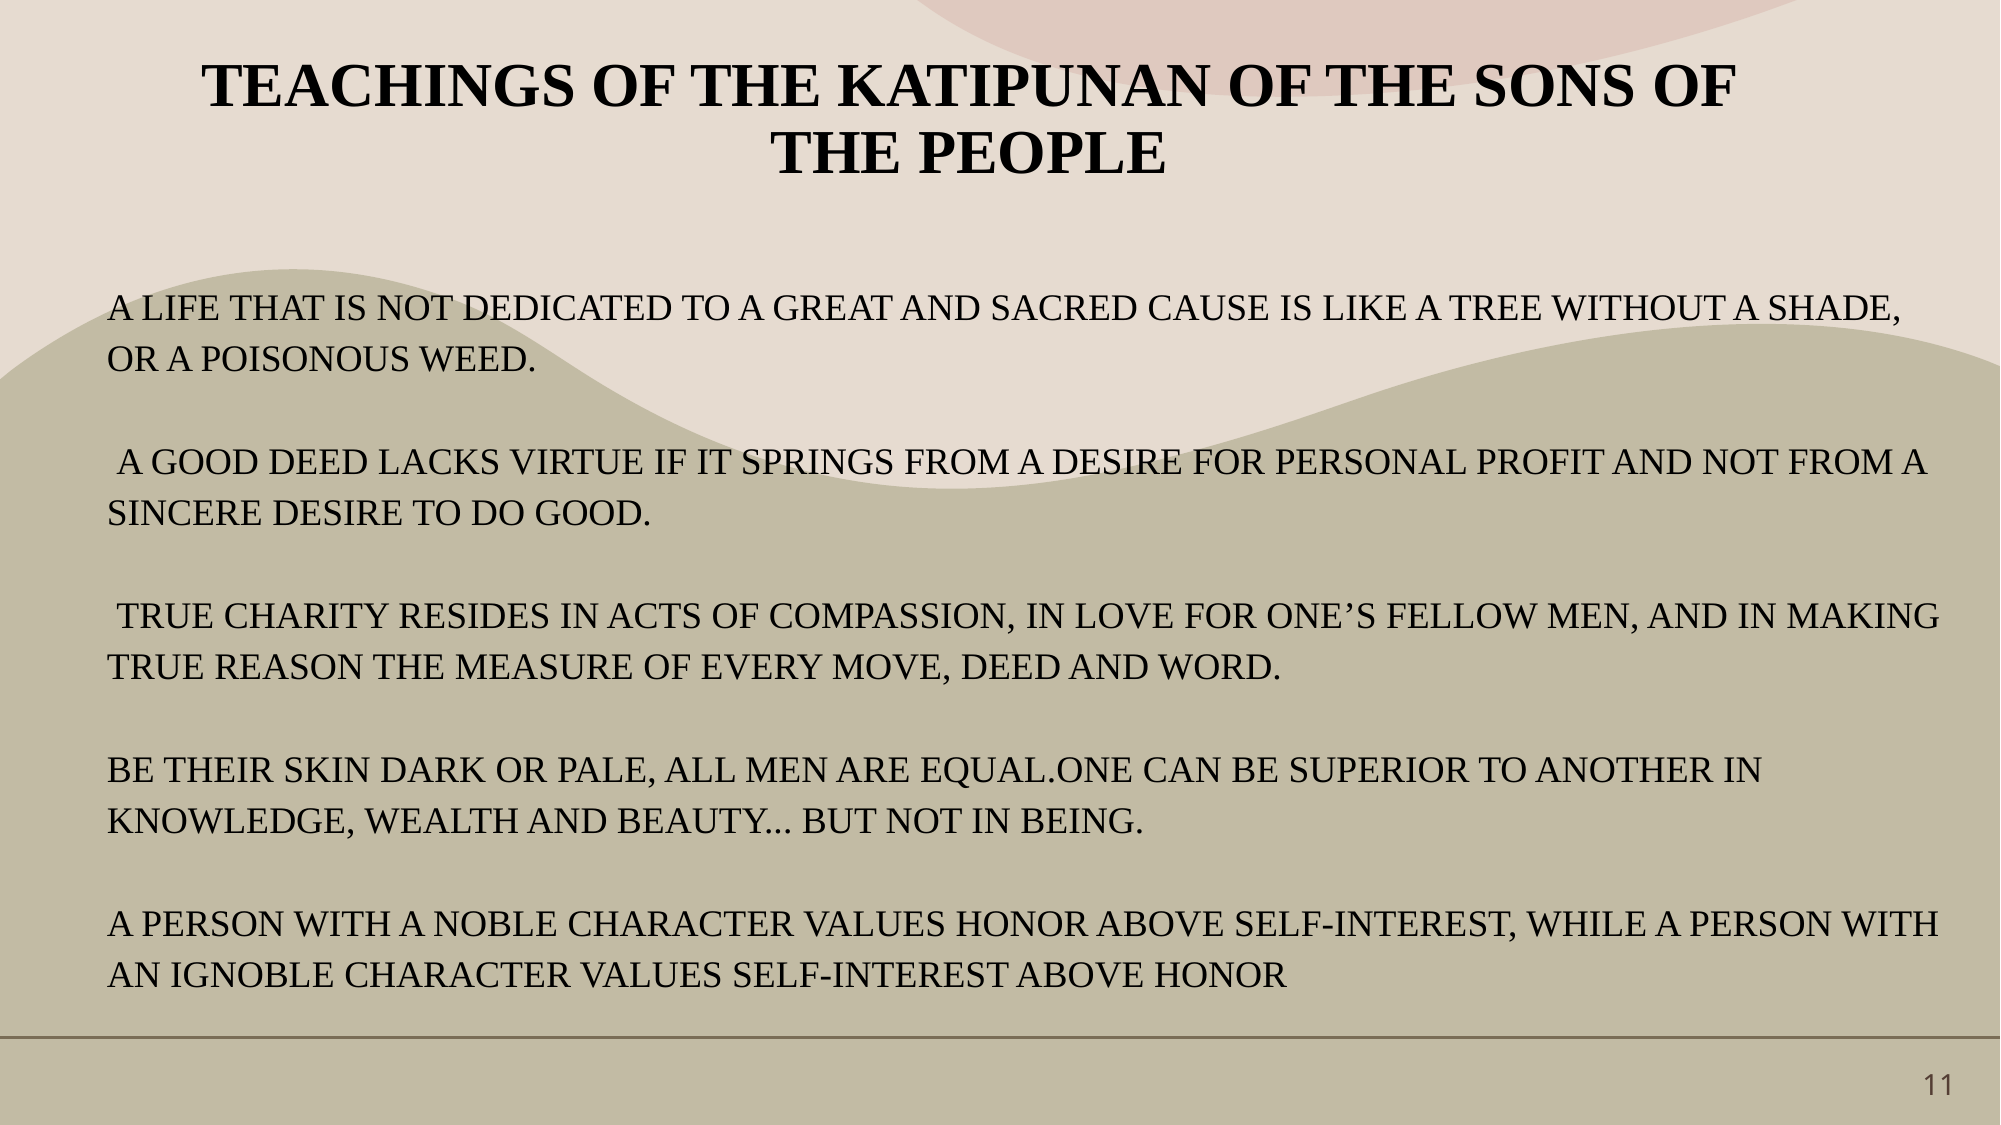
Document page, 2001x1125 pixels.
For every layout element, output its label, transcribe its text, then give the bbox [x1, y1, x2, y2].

text_box A LIFE THAT IS NOT DEDICATED TO A GREAT AND SACRED CAUSE IS LIKE A TREE WITHOUT A SHADE, OR A POISONOUS WEED. A GOOD DEED LACKS VIRTUE IF IT SPRINGS FROM A DESIRE FOR PERSONAL PROFIT AND NOT FROM A SINCERE DESIRE TO DO GOOD. TRUE CHARITY RESIDES IN ACTS OF COMPASSION, IN LOVE FOR ONE’S FELLOW MEN, AND IN MAKING TRUE REASON THE MEASURE OF EVERY MOVE, DEED AND WORD. BE THEIR SKIN DARK OR PALE, ALL MEN ARE EQUAL.ONE CAN BE SUPERIOR TO ANOTHER IN KNOWLEDGE, WEALTH AND BEAUTY... BUT NOT IN BEING. A PERSON WITH A NOBLE CHARACTER VALUES HONOR ABOVE SELF-INTEREST, WHILE A PERSON WITH AN IGNOBLE CHARACTER VALUES SELF-INTEREST ABOVE HONOR [92, 269, 1971, 1003]
slide_number 11 [1808, 1060, 1971, 1112]
title TEACHINGS OF THE KATIPUNAN OF THE SONS OF THE PEOPLE [120, 13, 1820, 227]
